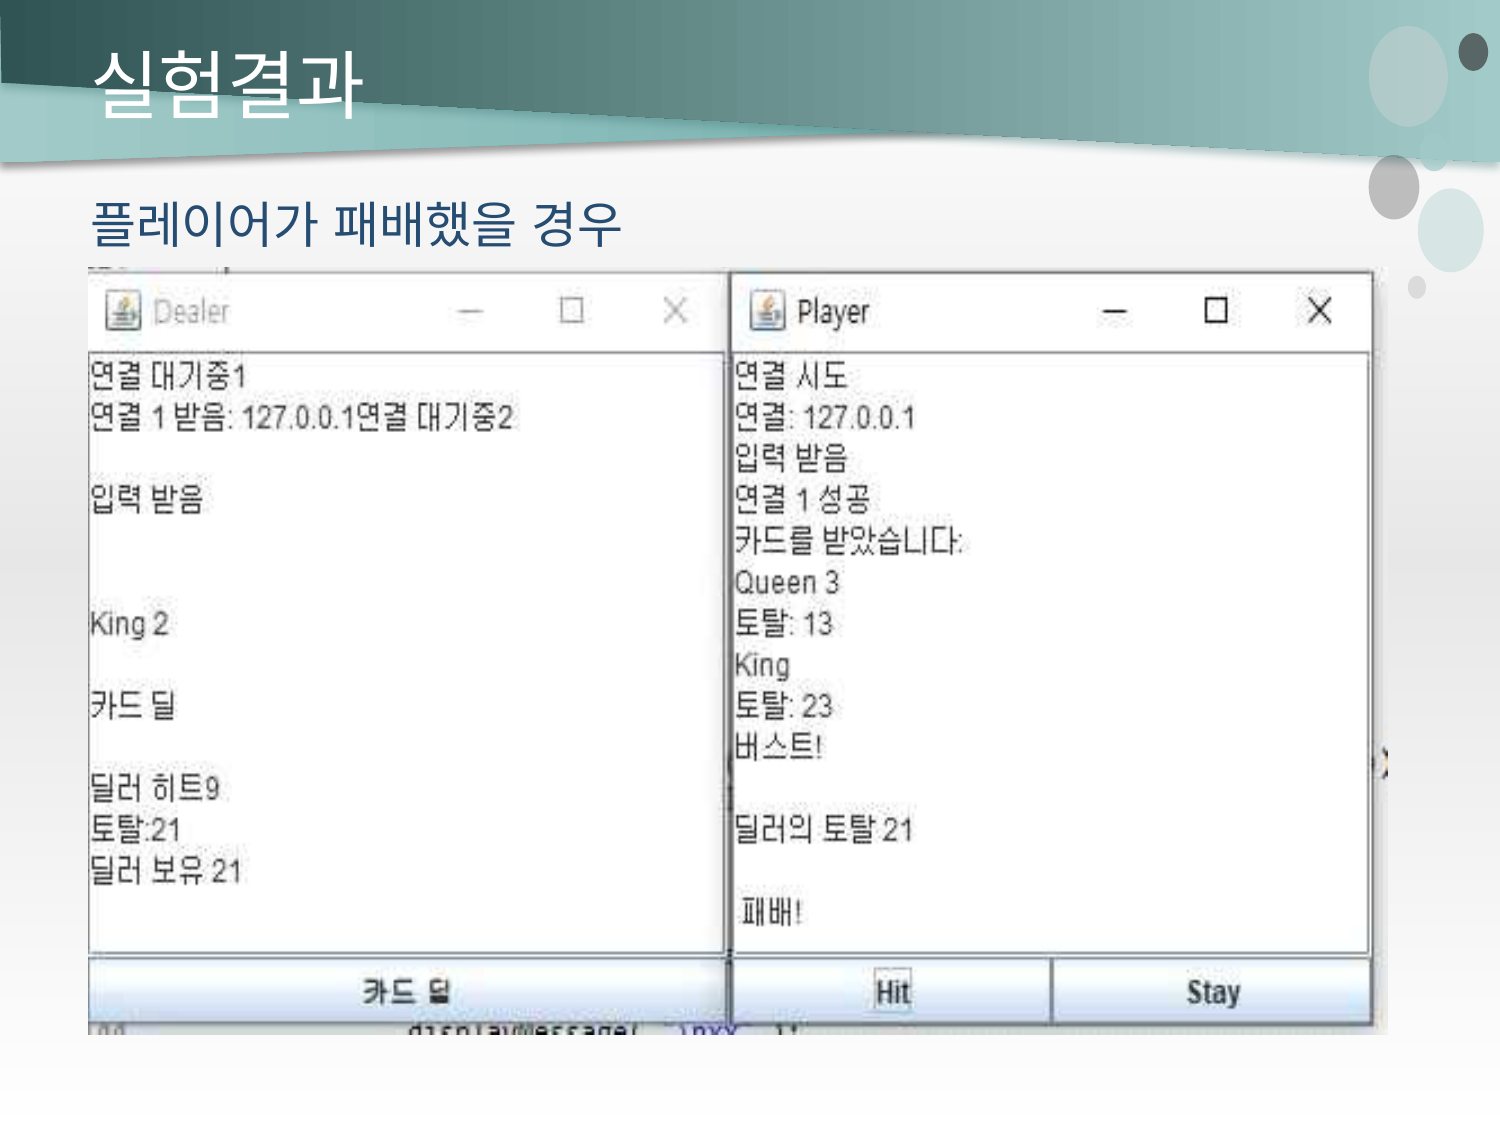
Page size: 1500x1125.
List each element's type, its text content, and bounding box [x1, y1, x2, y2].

title 실험결과 [75, 12, 1425, 155]
list 플레이어가 패배했을 경우 [75, 185, 1425, 1030]
picture [86, 265, 1390, 1037]
